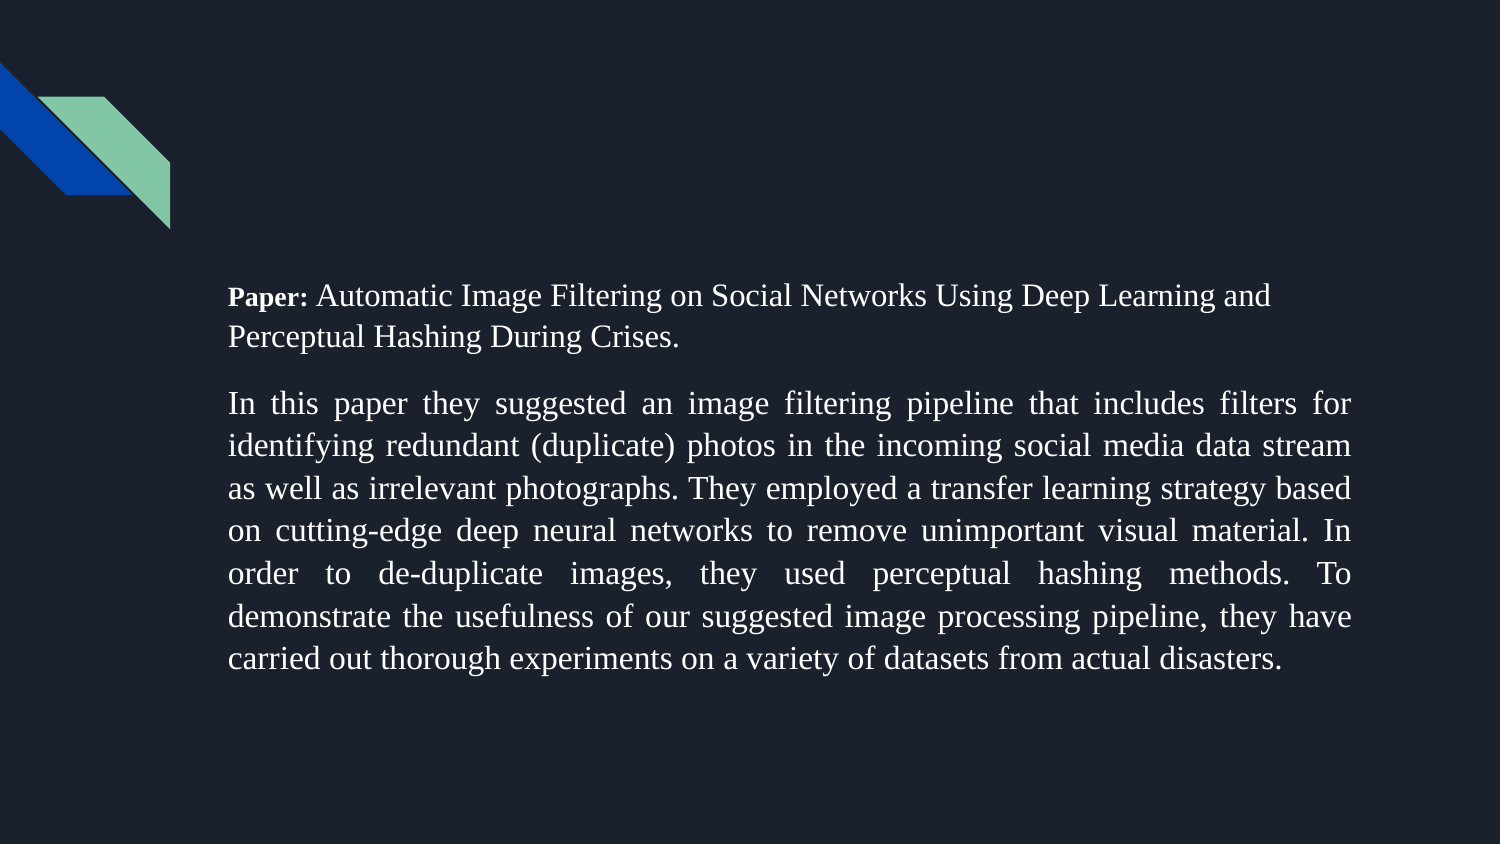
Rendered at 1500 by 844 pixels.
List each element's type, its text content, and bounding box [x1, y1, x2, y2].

list Paper: Automatic Image Filtering on Social Networks Using Deep Learning and Perceptual Hashing During Crises. In this paper they suggested an image filtering pipeline that includes filters for identifying redundant (duplicate) photos in the incoming social media data stream as well as irrelevant photographs. They employed a transfer learning strategy based on cutting-edge deep neural networks to remove unimportant visual material. In order to de-duplicate images, they used perceptual hashing methods. To demonstrate the usefulness of our suggested image processing pipeline, they have carried out thorough experiments on a variety of datasets from actual disasters. [212, 257, 1368, 735]
